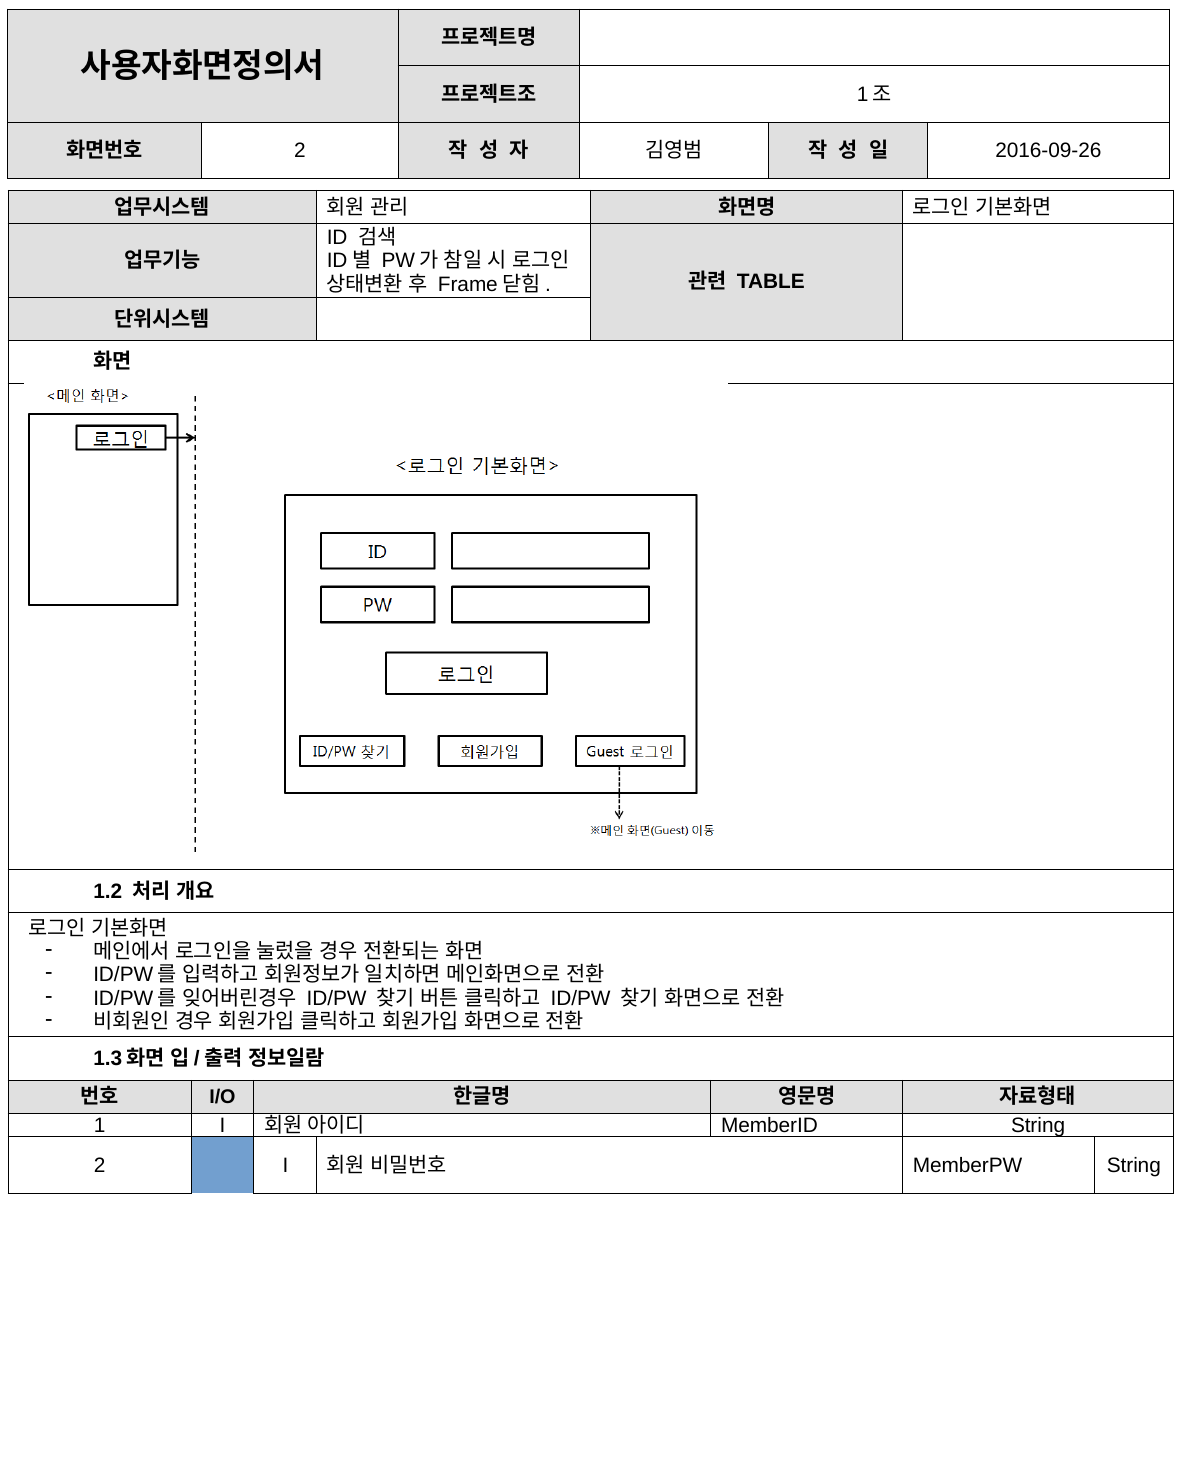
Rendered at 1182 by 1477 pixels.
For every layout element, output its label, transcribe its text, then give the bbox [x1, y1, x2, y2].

table_cell 김영범 [580, 123, 768, 178]
table_cell 1 [9, 1114, 191, 1136]
table_cell 1.3화면 입/출력 정보일람 [9, 1037, 1173, 1080]
table_cell 번호 [9, 1081, 191, 1113]
picture [24, 383, 728, 855]
table_cell String [903, 1114, 1173, 1136]
table_cell I [254, 1137, 316, 1193]
table_cell 한글명 [254, 1081, 710, 1113]
table_cell 회원 아이디 [254, 1114, 710, 1136]
table_header 사용자화면정의서 [8, 10, 398, 122]
table_header 로그인 기본화면 [903, 191, 1173, 223]
table_cell 화면번호 [8, 123, 201, 178]
table_cell ID 검색 ID별 PW가 참일 시 로그인 상태변환 후 Frame닫힘. [317, 224, 590, 297]
table_cell 1조 [580, 66, 1169, 122]
table_cell 단위시스템 [9, 298, 316, 340]
table_cell I/O [192, 1081, 253, 1113]
table_header 화면명 [591, 191, 902, 223]
table_cell 업무기능 [9, 224, 316, 297]
table_cell 작 성 자 [399, 123, 579, 178]
table_cell 프로젝트조 [399, 66, 579, 122]
table_cell 관련 TABLE [591, 224, 902, 340]
table_cell 회원 비밀번호 [317, 1137, 902, 1193]
table_cell MemberPW [903, 1137, 1094, 1193]
table_cell 로그인 기본화면 메인에서 로그인을 눌렀을 경우 전환되는 화면 ID/PW를 입력하고 회원정보가 일치하면 메인화면으로 전환 ID/PW를 잊어버린경우 ID/PW 찾기 버튼 클릭하고 ID/PW 찾기 화면으로 전환 비회원인 경우 회원가입 클릭하고 회원가입 화면으로 전환 [9, 913, 1173, 1036]
table_cell String [1095, 1137, 1173, 1193]
table_cell 화면 [9, 341, 1173, 383]
table_cell 작 성 일 [769, 123, 927, 178]
table_header 업무시스템 [9, 191, 316, 223]
table_cell [9, 384, 1173, 869]
table_header 프로젝트명 [399, 10, 579, 65]
table_cell 자료형태 [903, 1081, 1173, 1113]
table_cell [317, 298, 590, 340]
table_cell 영문명 [711, 1081, 902, 1113]
table_cell MemberID [711, 1114, 902, 1136]
table_cell 2016-09-26 [928, 123, 1169, 178]
table_cell 1.2 처리 개요 [9, 870, 1173, 912]
table_header 회원 관리 [317, 191, 590, 223]
table_header [580, 10, 1169, 65]
table_cell 2 [9, 1137, 191, 1193]
table_cell [903, 224, 1173, 340]
table_cell I [192, 1114, 253, 1136]
table_cell 2 [202, 123, 398, 178]
